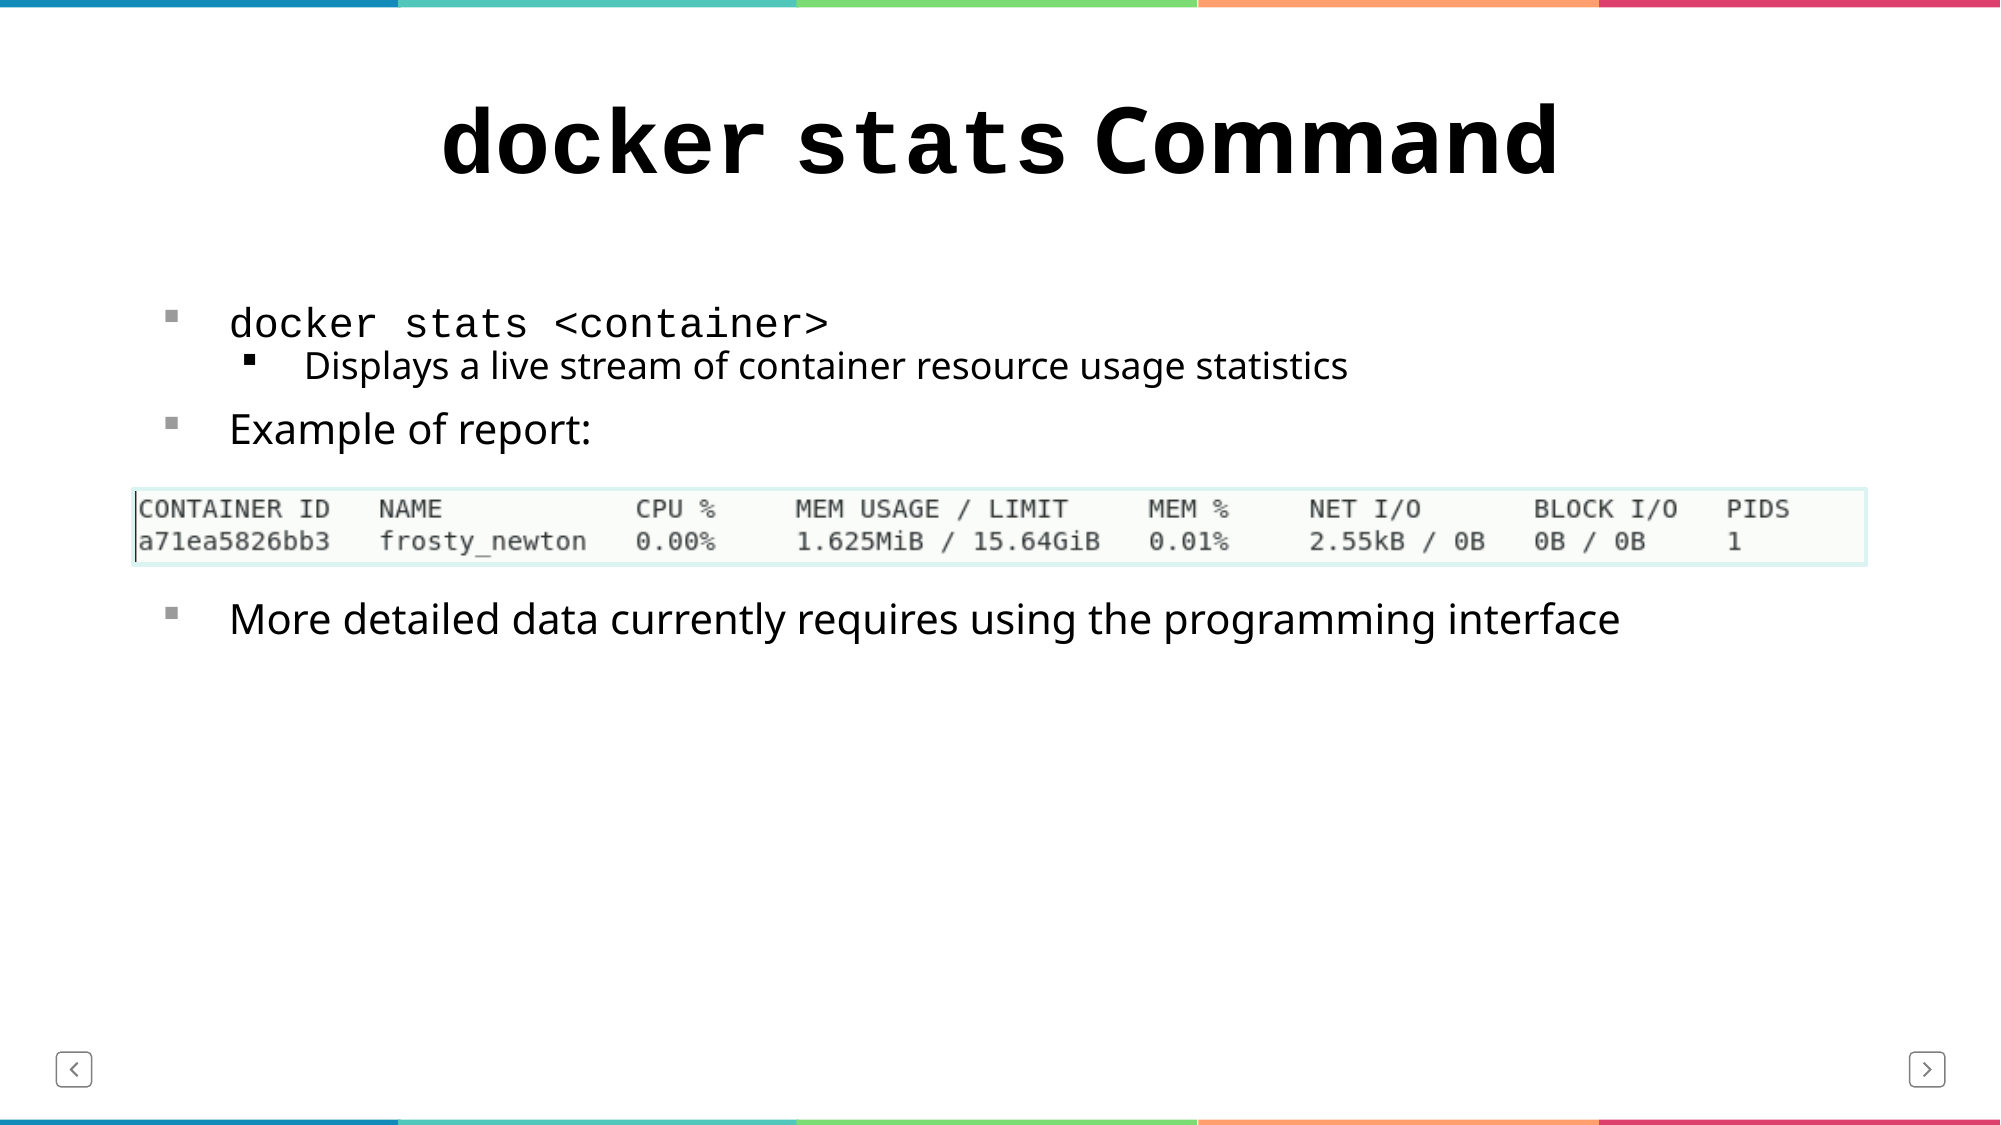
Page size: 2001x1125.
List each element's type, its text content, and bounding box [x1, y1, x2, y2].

list docker stats <container> Displays a live stream of container resource usage statistics Example of report: More detailed data currently requires using the programming interface [138, 294, 1864, 487]
picture [135, 490, 1864, 563]
list docker stats <container> Displays a live stream of container resource usage statistics Example of report: More detailed data currently requires using the programming interface [138, 574, 1864, 965]
title docker stats Command [138, 68, 1864, 219]
